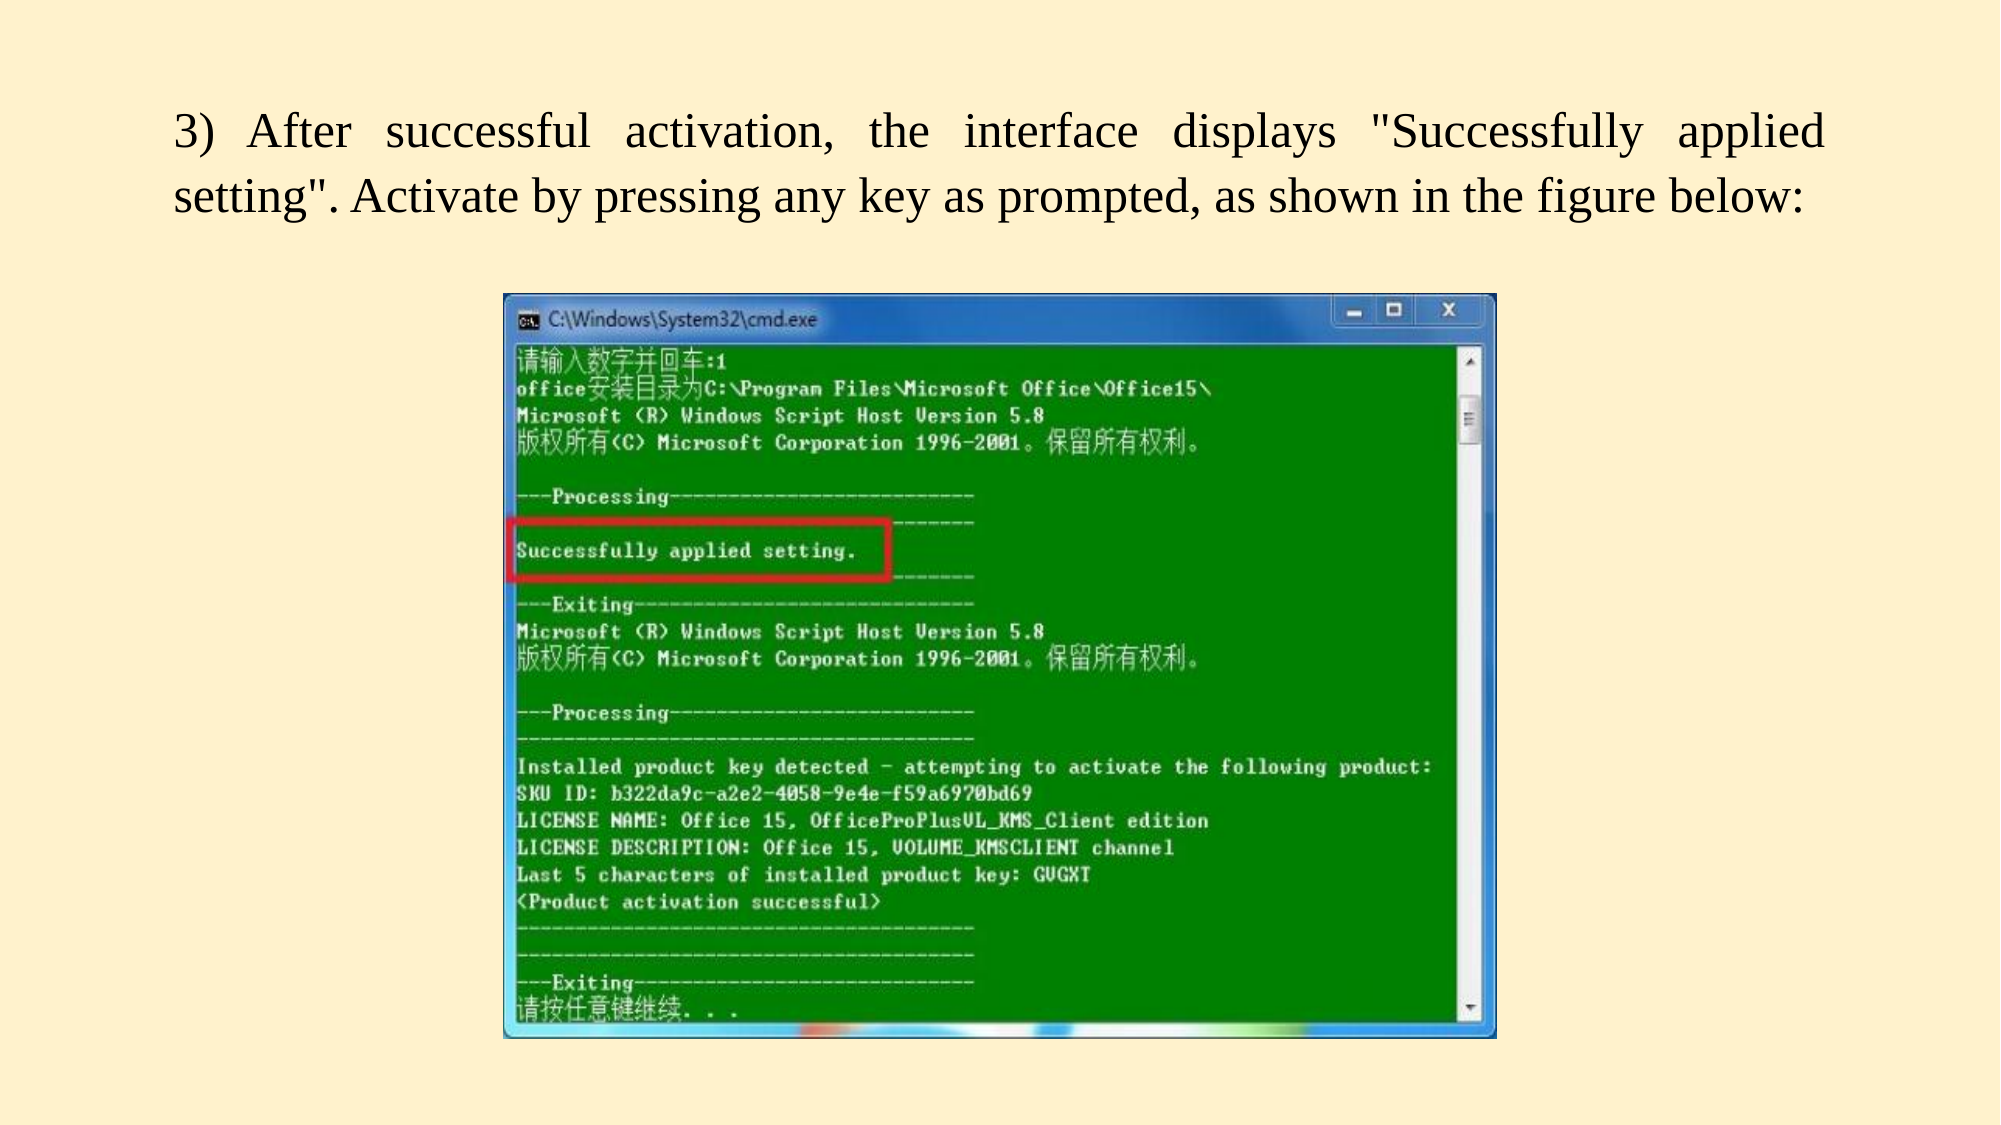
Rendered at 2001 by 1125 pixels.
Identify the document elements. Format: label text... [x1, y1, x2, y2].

picture [503, 293, 1497, 1039]
text_box 3) After successful activation, the interface displays "Successfully applied setting". Activate by pressing any key as prompted, as shown in the figure below: [158, 86, 1842, 230]
